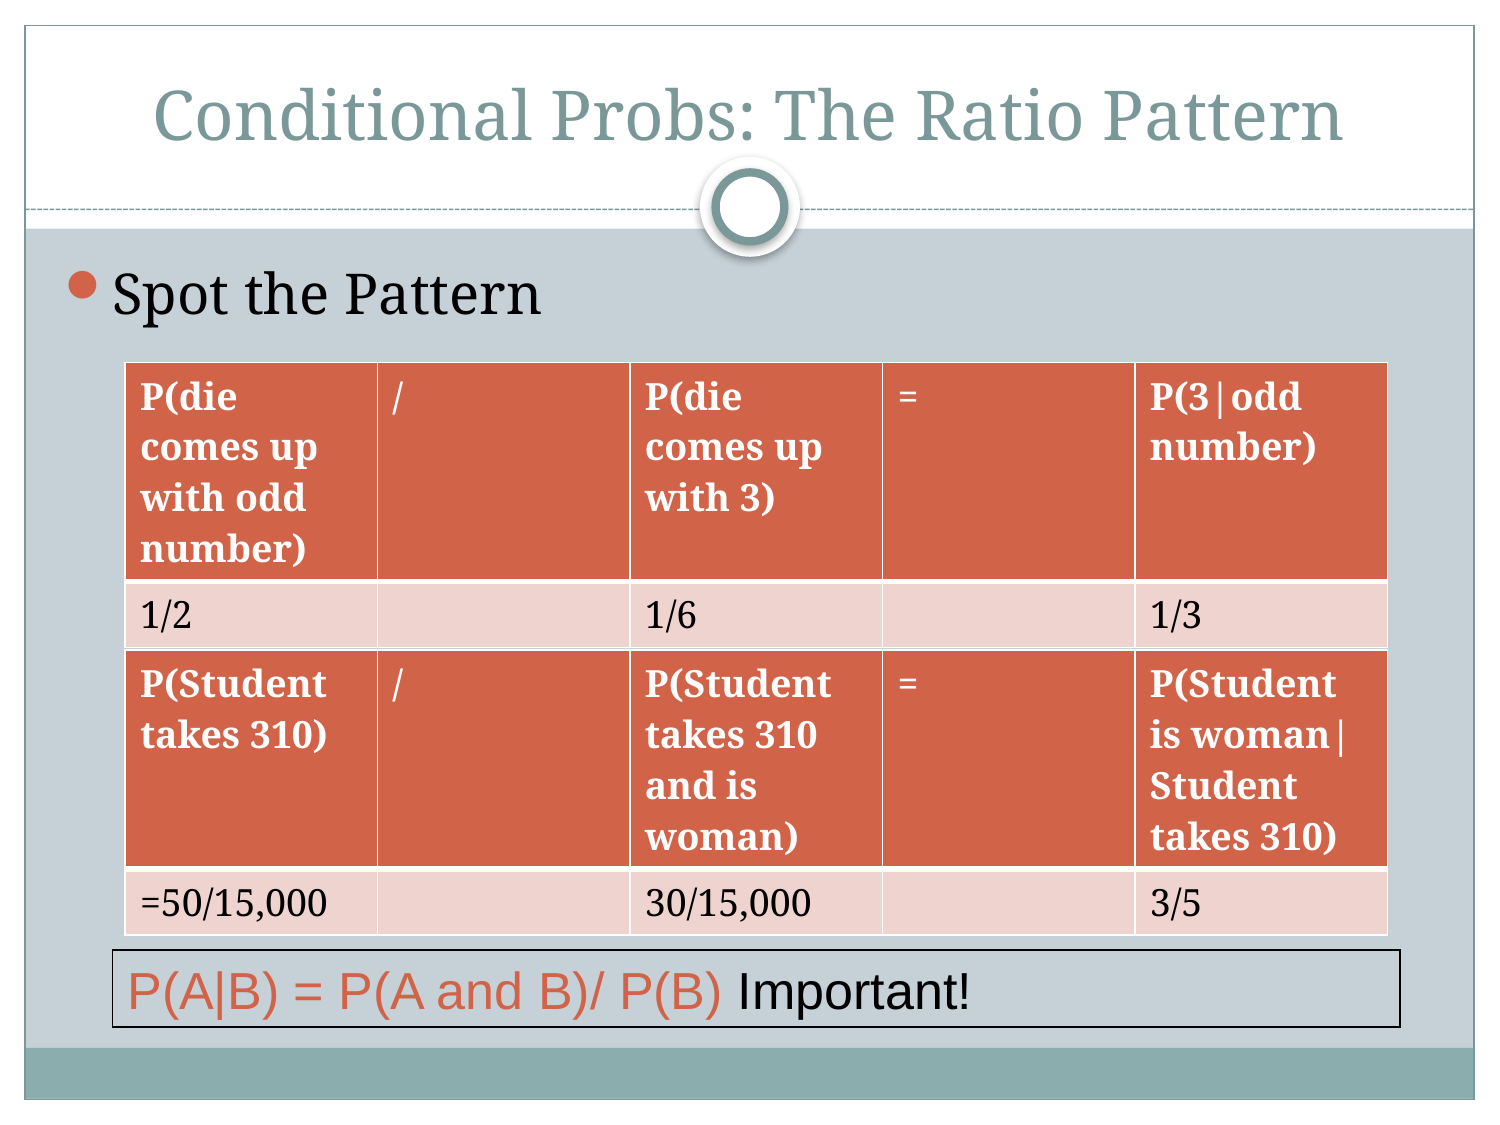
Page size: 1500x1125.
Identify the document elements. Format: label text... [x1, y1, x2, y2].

table_header P(3|odd number) [1136, 363, 1387, 579]
table_header = [883, 651, 1134, 866]
table_cell 1/3 [1136, 584, 1387, 647]
table_header P(die comes up with odd number) [126, 363, 377, 579]
table_cell =50/15,000 [126, 872, 377, 934]
table_cell [883, 584, 1134, 647]
table_header P(die comes up with 3) [631, 363, 882, 579]
table_header P(Student is woman|Student takes 310) [1136, 651, 1387, 866]
table_cell [378, 584, 629, 647]
table_cell 3/5 [1136, 872, 1387, 934]
table_header = [883, 363, 1134, 579]
table_cell 30/15,000 [631, 872, 882, 934]
table_header / [378, 651, 629, 866]
table_cell 1/6 [631, 584, 882, 647]
table_cell [378, 872, 629, 934]
text_box P(A|B) = P(A and B)/ P(B) Important! [112, 949, 1400, 1028]
table_header / [378, 363, 629, 579]
list Spot the Pattern [49, 250, 1445, 363]
title Conditional Probs: The Ratio Pattern [49, 37, 1450, 162]
table_header P(Student takes 310 and is woman) [631, 651, 882, 866]
table_cell [883, 872, 1134, 934]
table_cell 1/2 [126, 584, 377, 647]
table_header P(Student takes 310) [126, 651, 377, 866]
